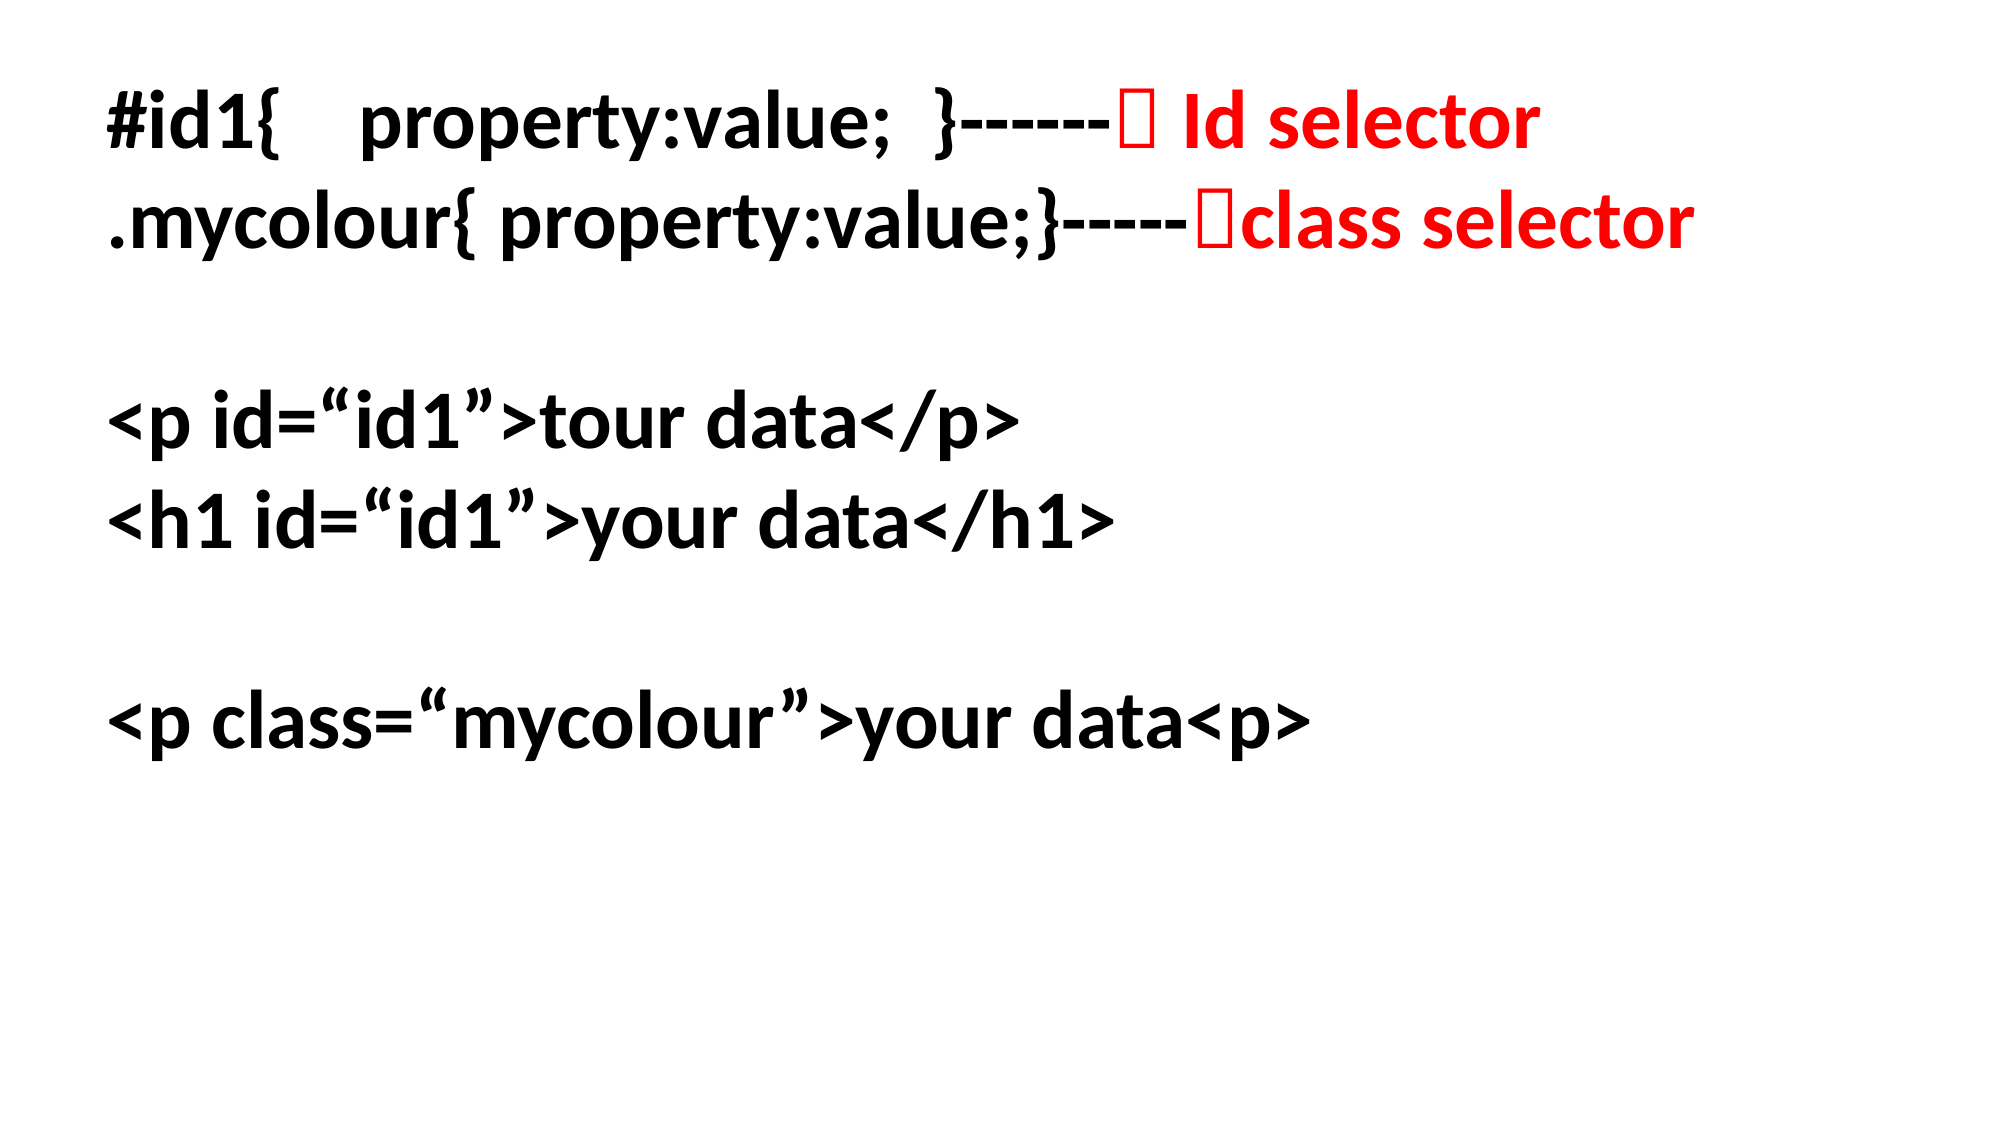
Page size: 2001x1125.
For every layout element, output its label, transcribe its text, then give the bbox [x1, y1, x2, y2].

text_box #id1{ property:value; }------ Id selector .mycolour{ property:value;}-----class selector <p id=“id1”>tour data</p> <h1 id=“id1”>your data</h1> <p class=“mycolour”>your data<p> [91, 58, 1944, 773]
